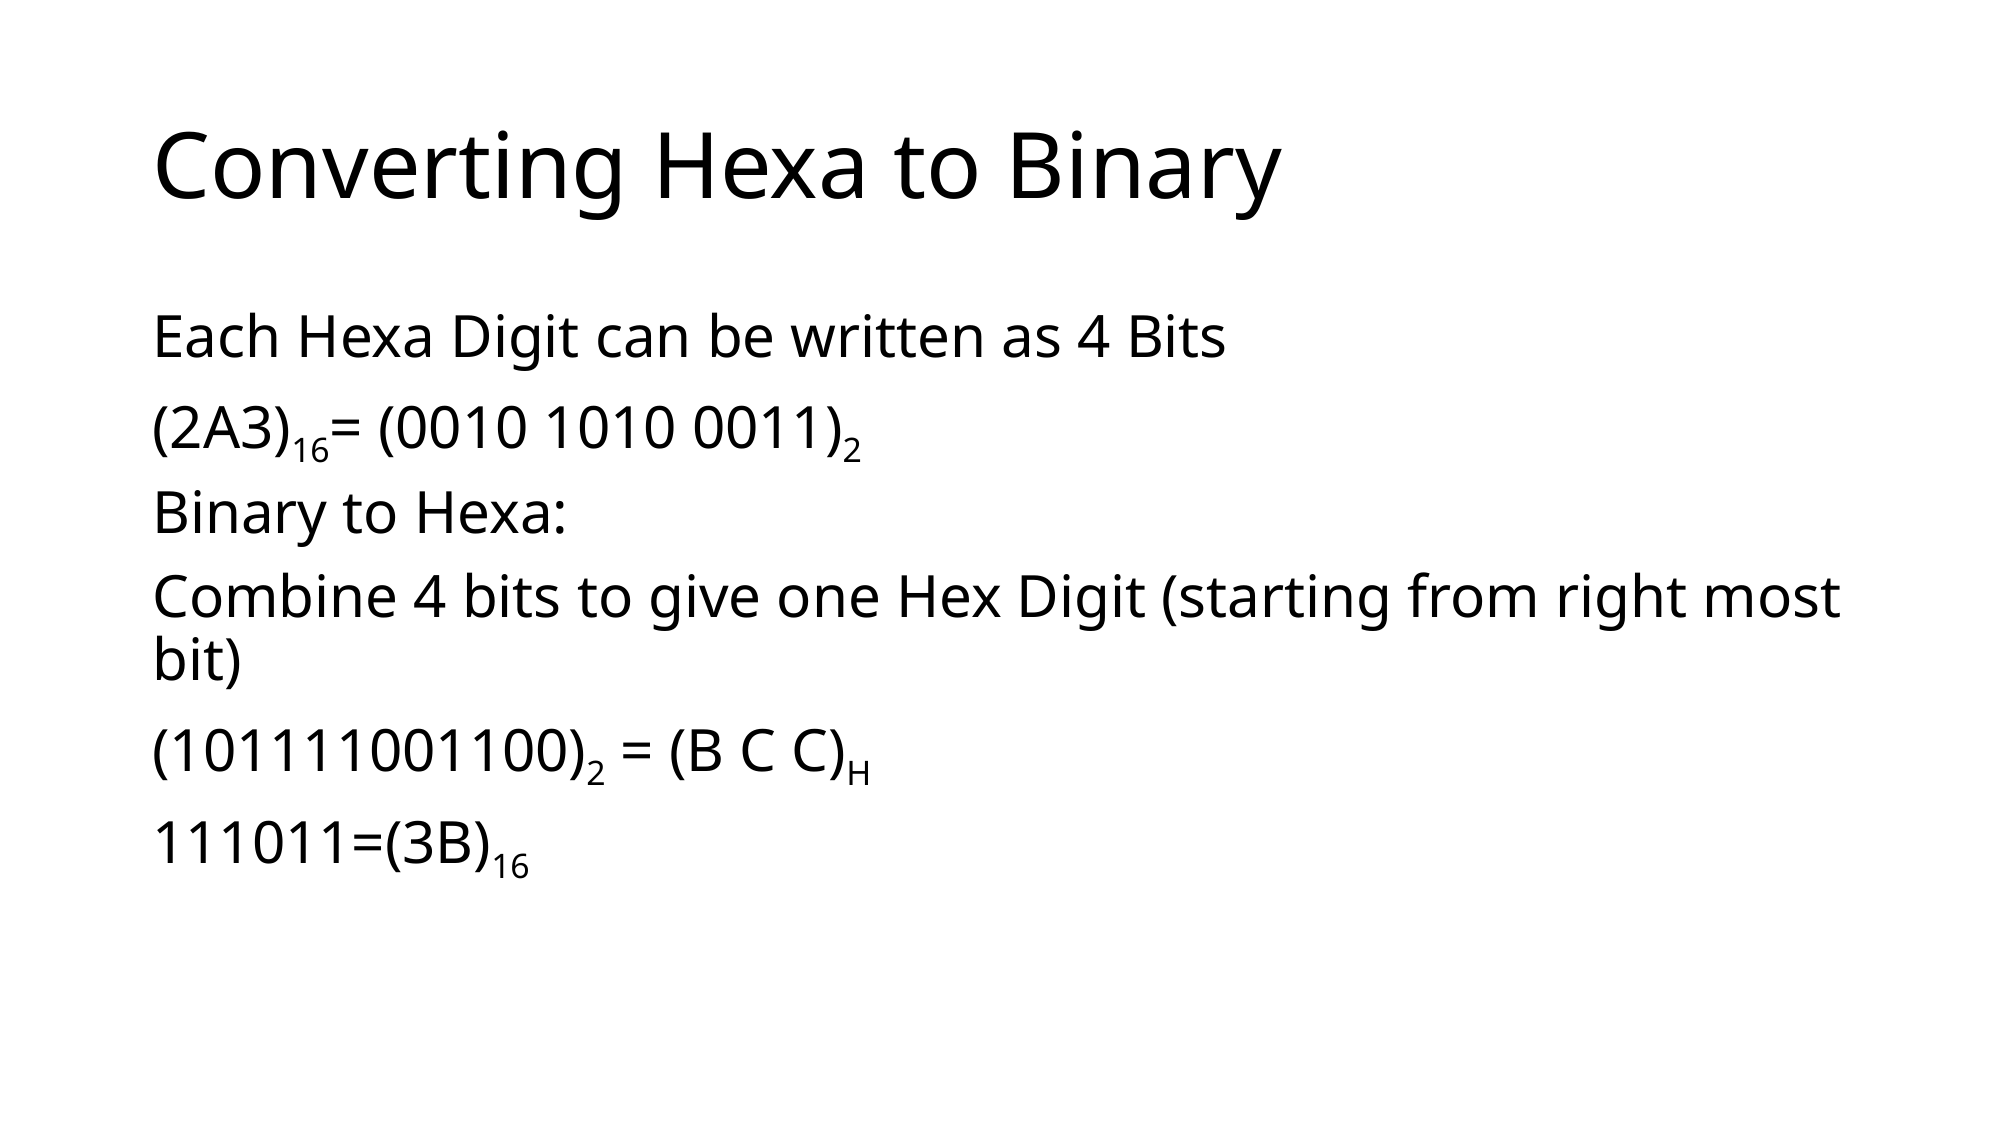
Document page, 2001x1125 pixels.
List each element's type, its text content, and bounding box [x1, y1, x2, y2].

list Each Hexa Digit can be written as 4 Bits (2A3)16= (0010 1010 0011)2 Binary to Hexa: Combine 4 bits to give one Hex Digit (starting from right most bit) (101111001100)2 = (B C C)H 111011=(3B)16 [137, 299, 1863, 1014]
title Converting Hexa to Binary [137, 59, 1863, 278]
